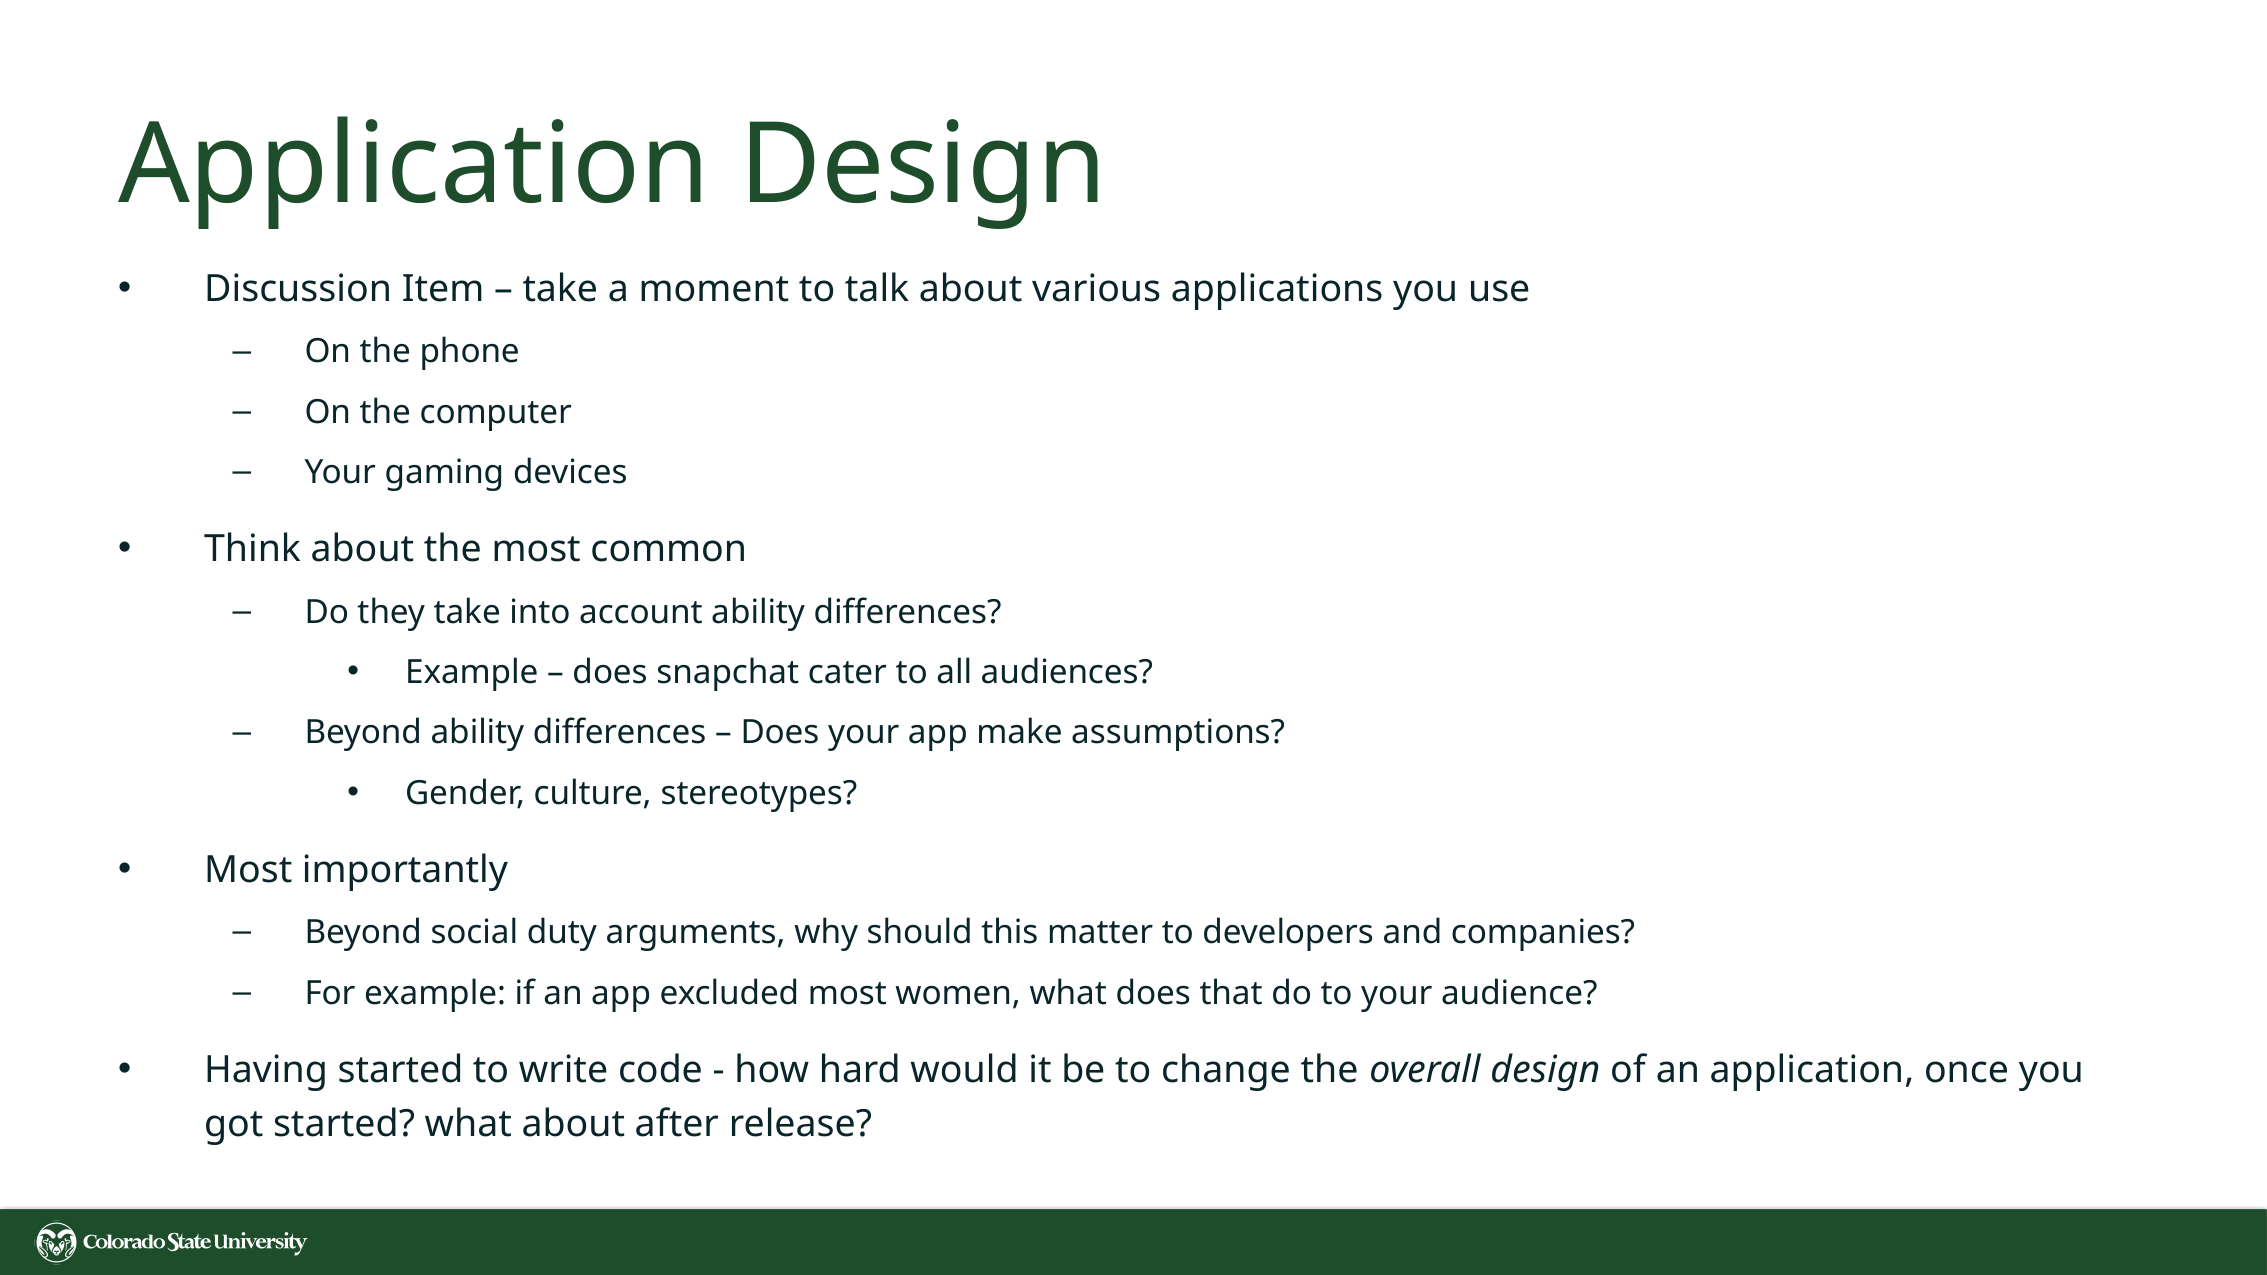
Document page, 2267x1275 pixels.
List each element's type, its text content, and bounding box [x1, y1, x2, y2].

picture [24, 1209, 319, 1275]
title Application Design [103, 73, 2164, 240]
list Discussion Item – take a moment to talk about various applications you use On the phone On the computer Your gaming devices Think about the most common Do they take into account ability differences? Example – does snapchat cater to all audiences? Beyond ability differences – Does your app make assumptions? Gender, culture, stereotypes? Most importantly Beyond social duty arguments, why should this matter to developers and companies? For example: if an app excluded most women, what does that do to your audience? Having started to write code - how hard would it be to change the overall design of an application, once you got started? what about after release? [103, 240, 2164, 1163]
